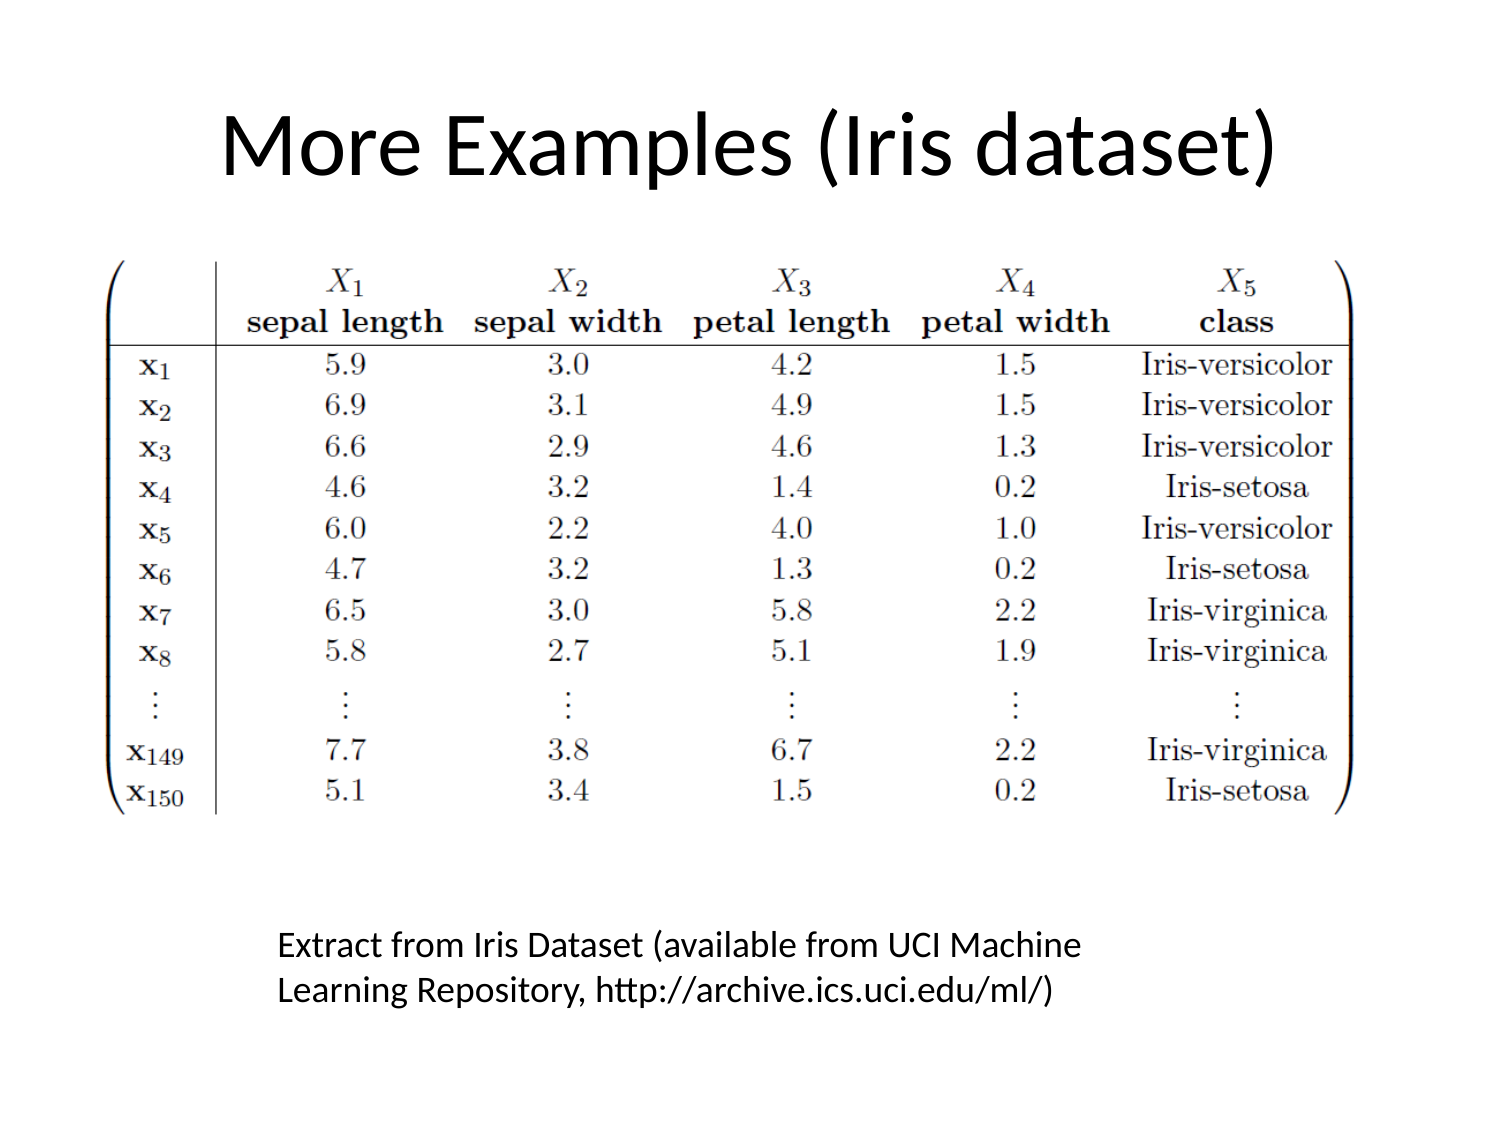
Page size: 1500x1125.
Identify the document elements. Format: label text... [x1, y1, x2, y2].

picture [99, 249, 1387, 834]
title More Examples (Iris dataset) [75, 45, 1425, 233]
text_box Extract from Iris Dataset (available from UCI Machine Learning Repository, http://archive.ics.uci.edu/ml/) [262, 912, 1125, 1018]
